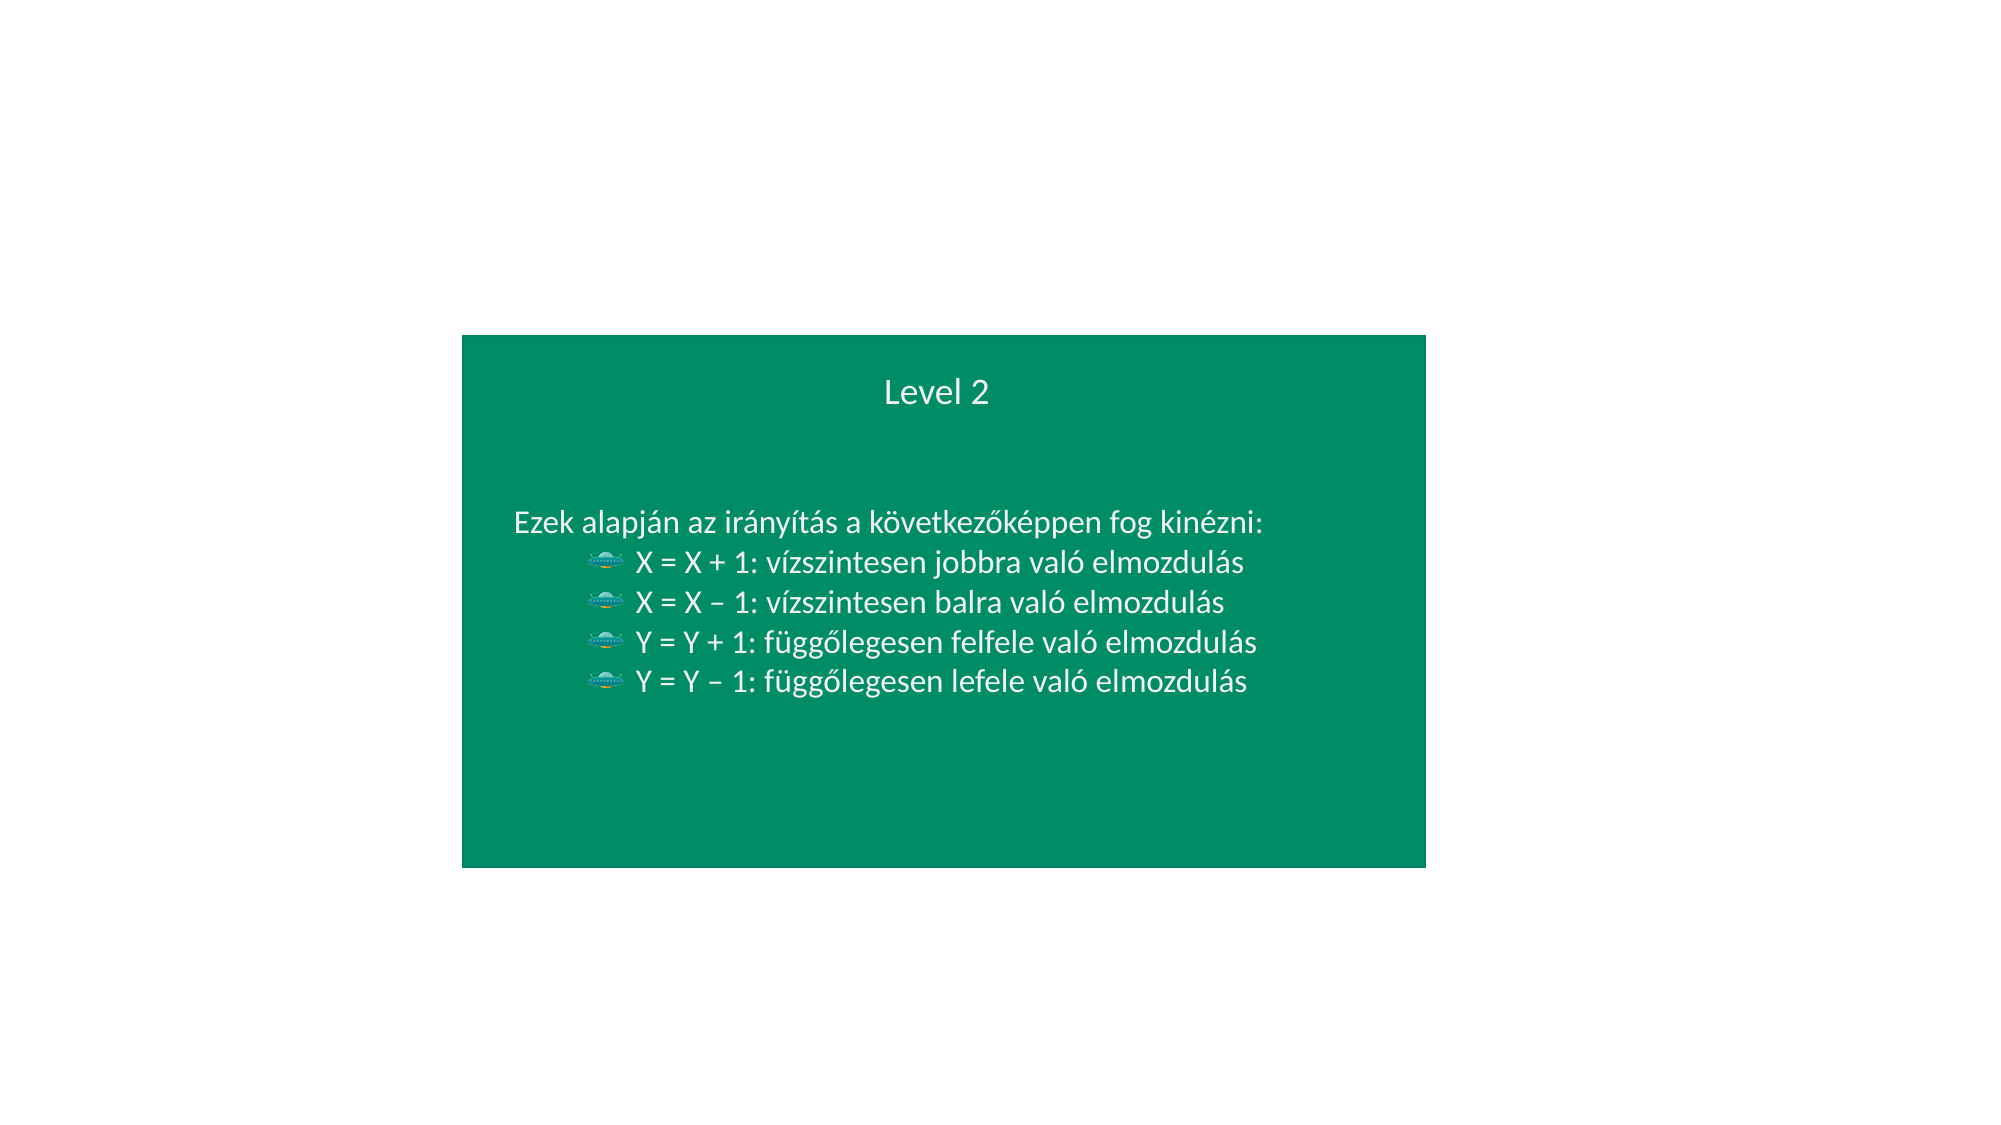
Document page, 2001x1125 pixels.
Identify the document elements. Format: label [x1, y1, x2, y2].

text_box [462, 335, 1425, 867]
